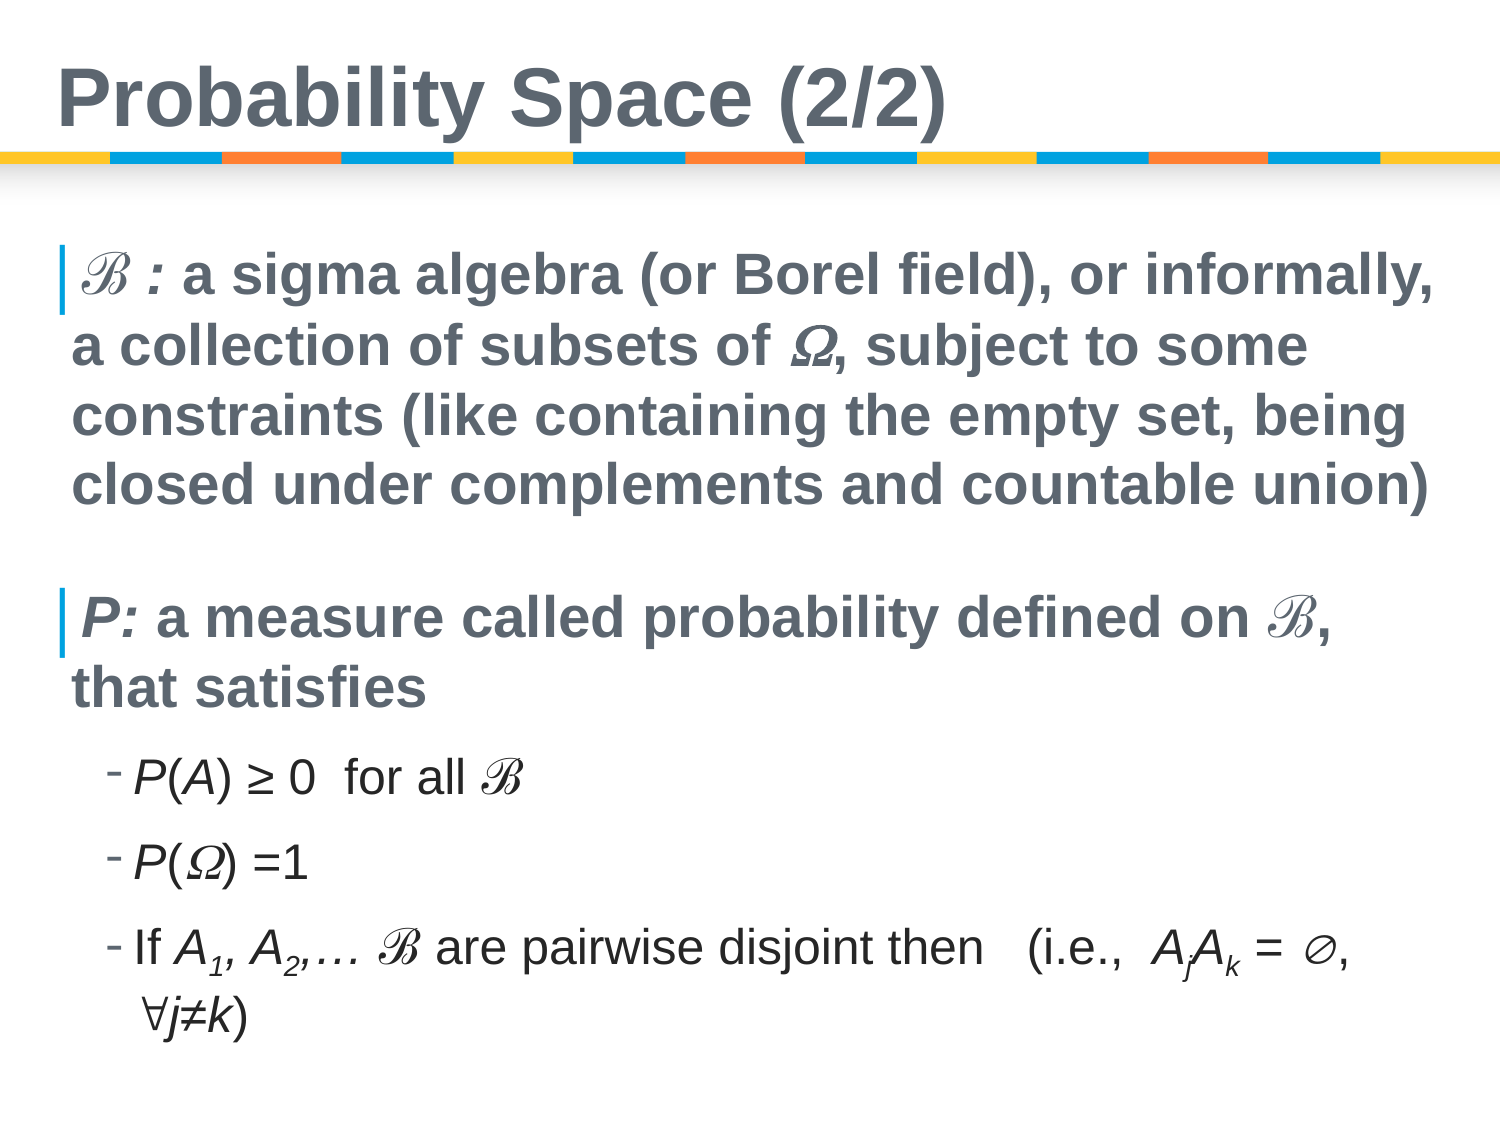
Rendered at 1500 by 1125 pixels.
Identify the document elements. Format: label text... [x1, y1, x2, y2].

title Probability Space (2/2) [41, 30, 1500, 169]
